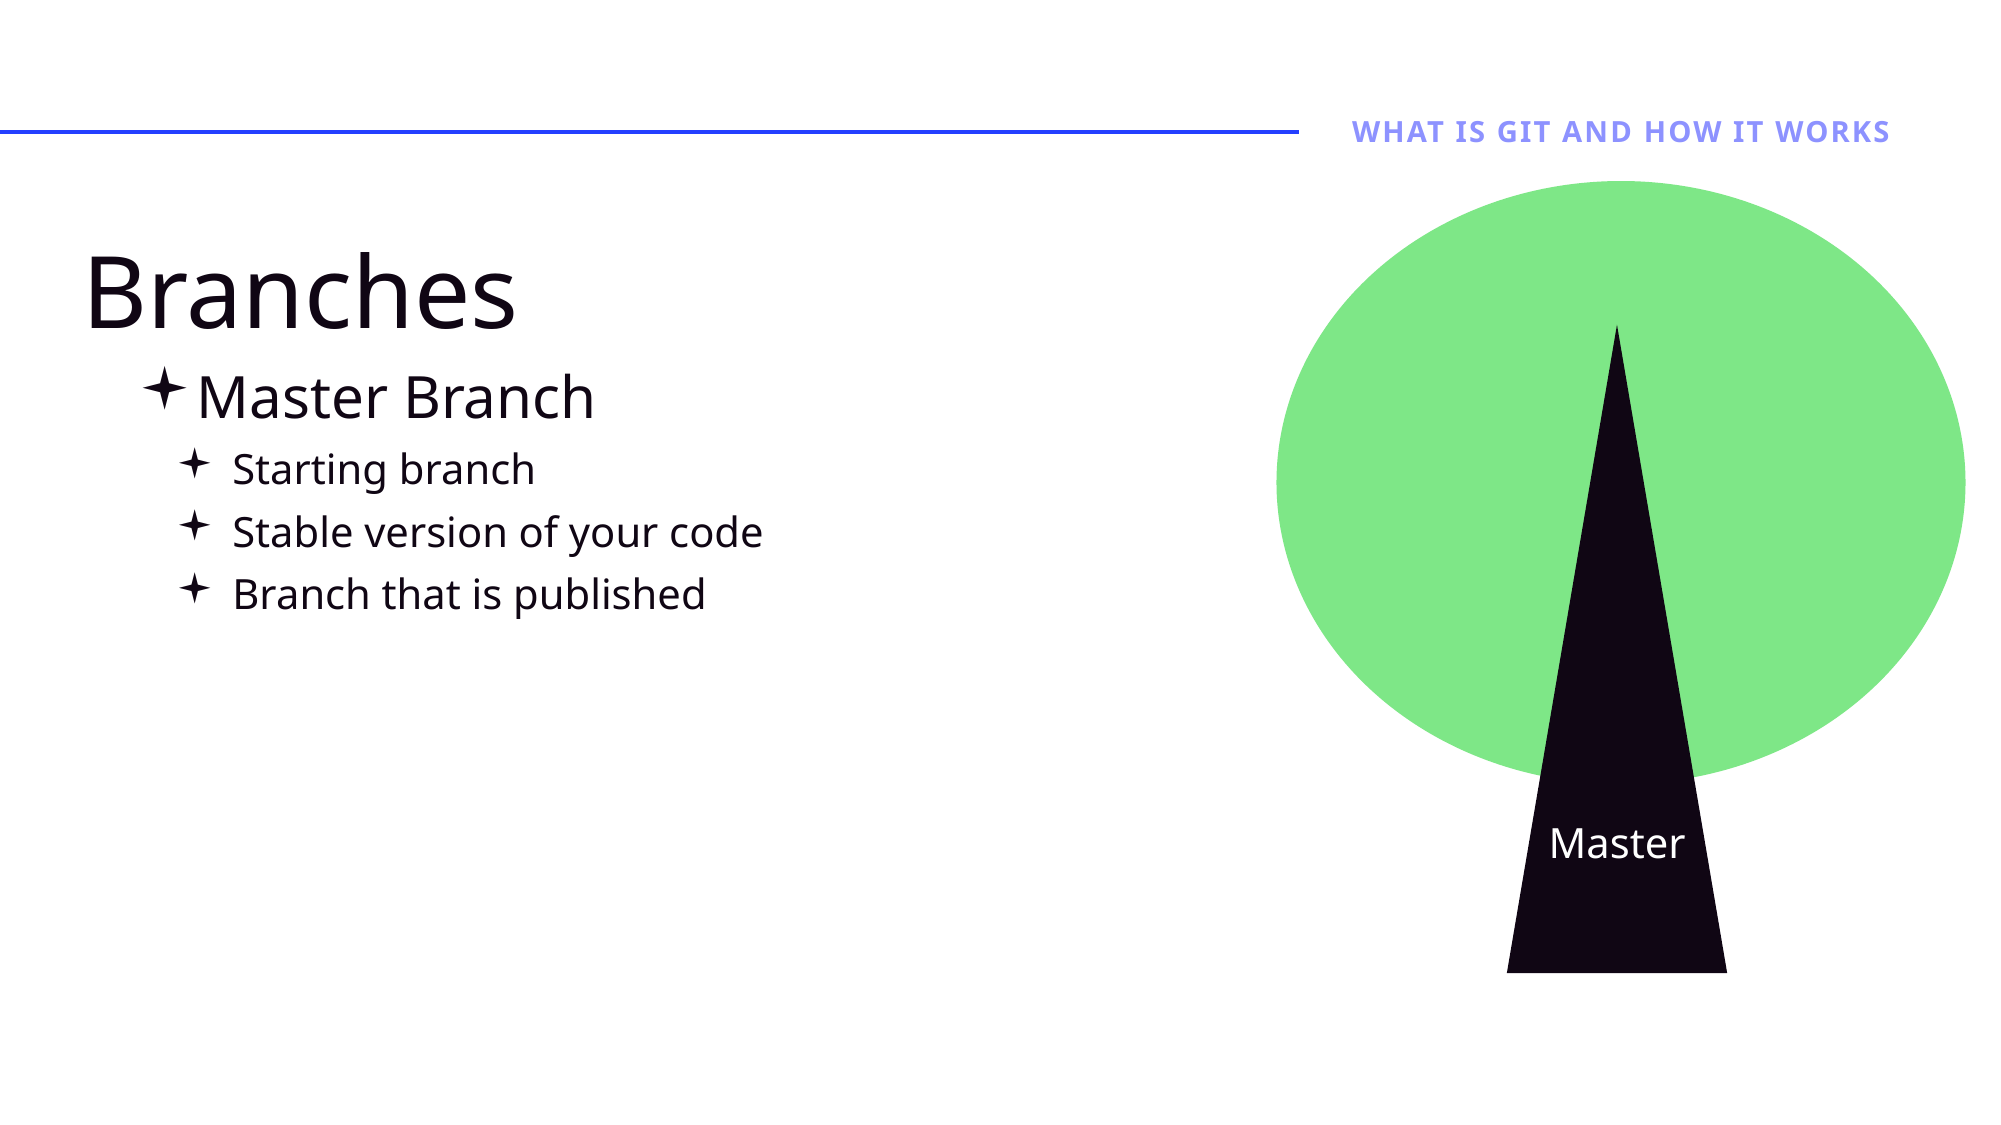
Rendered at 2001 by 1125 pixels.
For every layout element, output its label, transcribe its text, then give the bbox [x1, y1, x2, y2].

title Branches [67, 164, 1071, 358]
text_box Master [1502, 809, 1732, 888]
text_box [1533, 324, 1701, 809]
footer What is Git and how it works [1309, 101, 1933, 162]
text_box [1275, 179, 1967, 778]
list Master Branch Starting branch Stable version of your code Branch that is published [123, 353, 1239, 1033]
text_box [1505, 888, 1729, 975]
